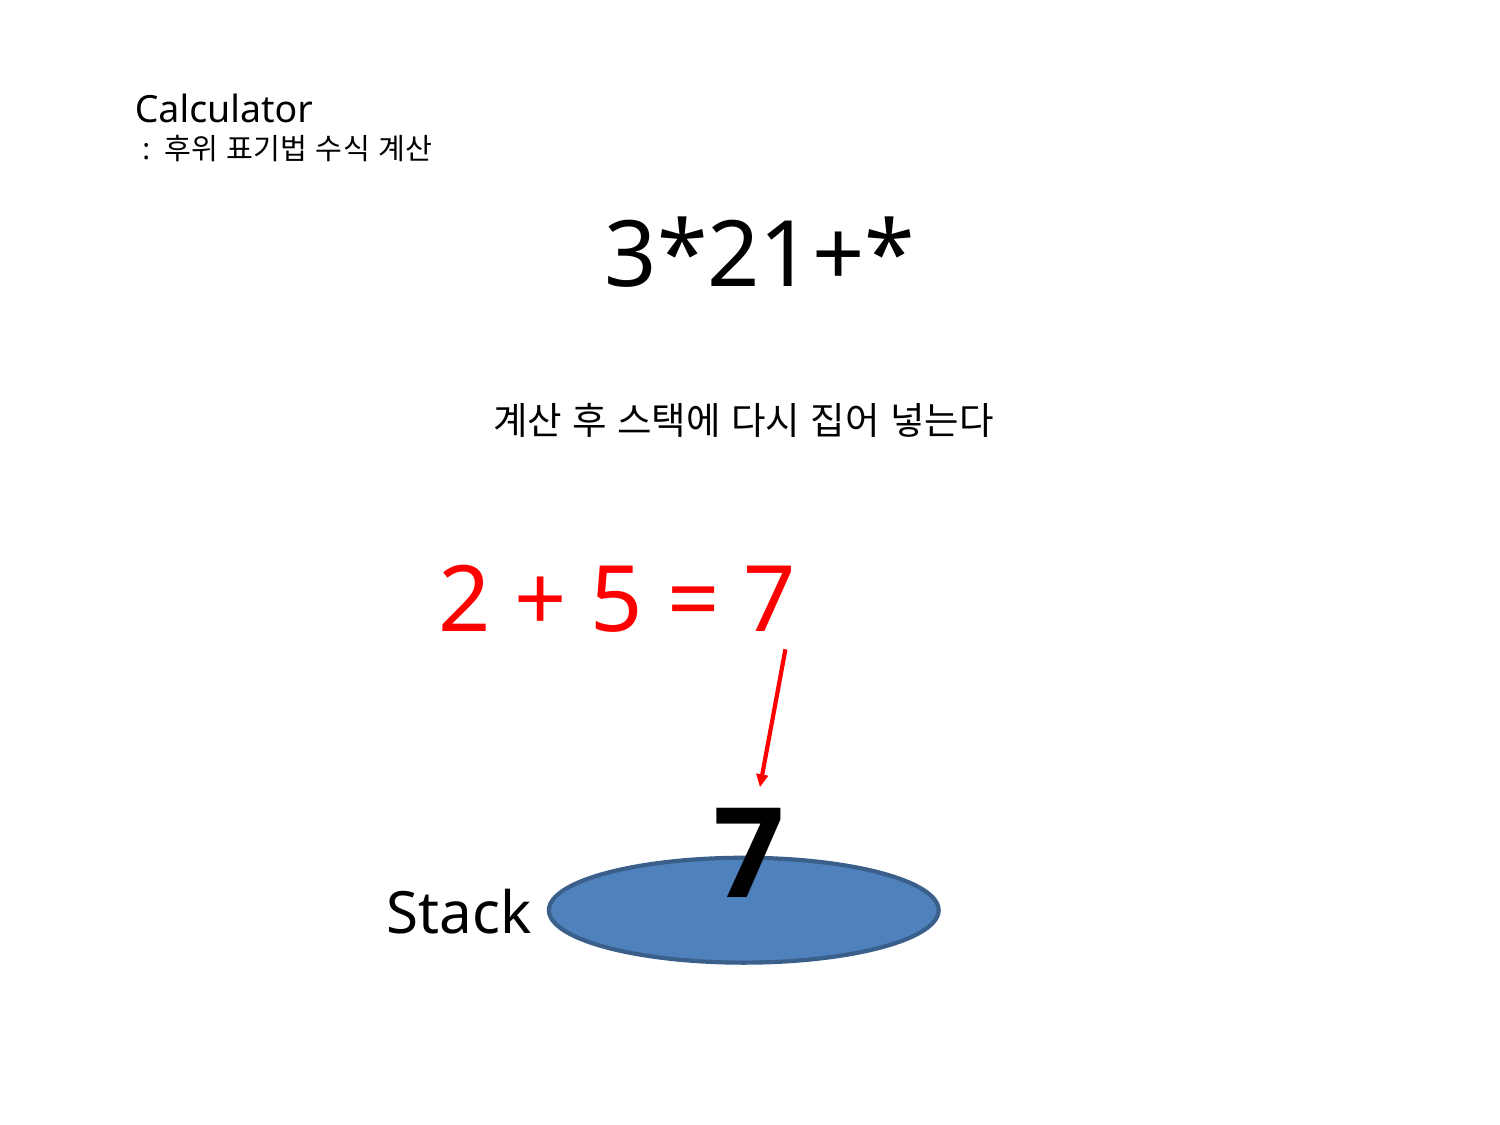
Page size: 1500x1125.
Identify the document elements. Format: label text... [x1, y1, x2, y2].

text_box 2 + 5 = 7 [423, 532, 811, 658]
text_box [759, 649, 786, 788]
text_box Calculator : 후위 표기법 수식 계산 [120, 78, 448, 173]
text_box 7 [699, 765, 801, 930]
text_box 계산 후 스택에 다시 집어 넣는다 [478, 389, 1010, 450]
text_box 3*21+* [589, 187, 931, 357]
text_box Stack [371, 867, 562, 953]
text_box [546, 857, 941, 965]
